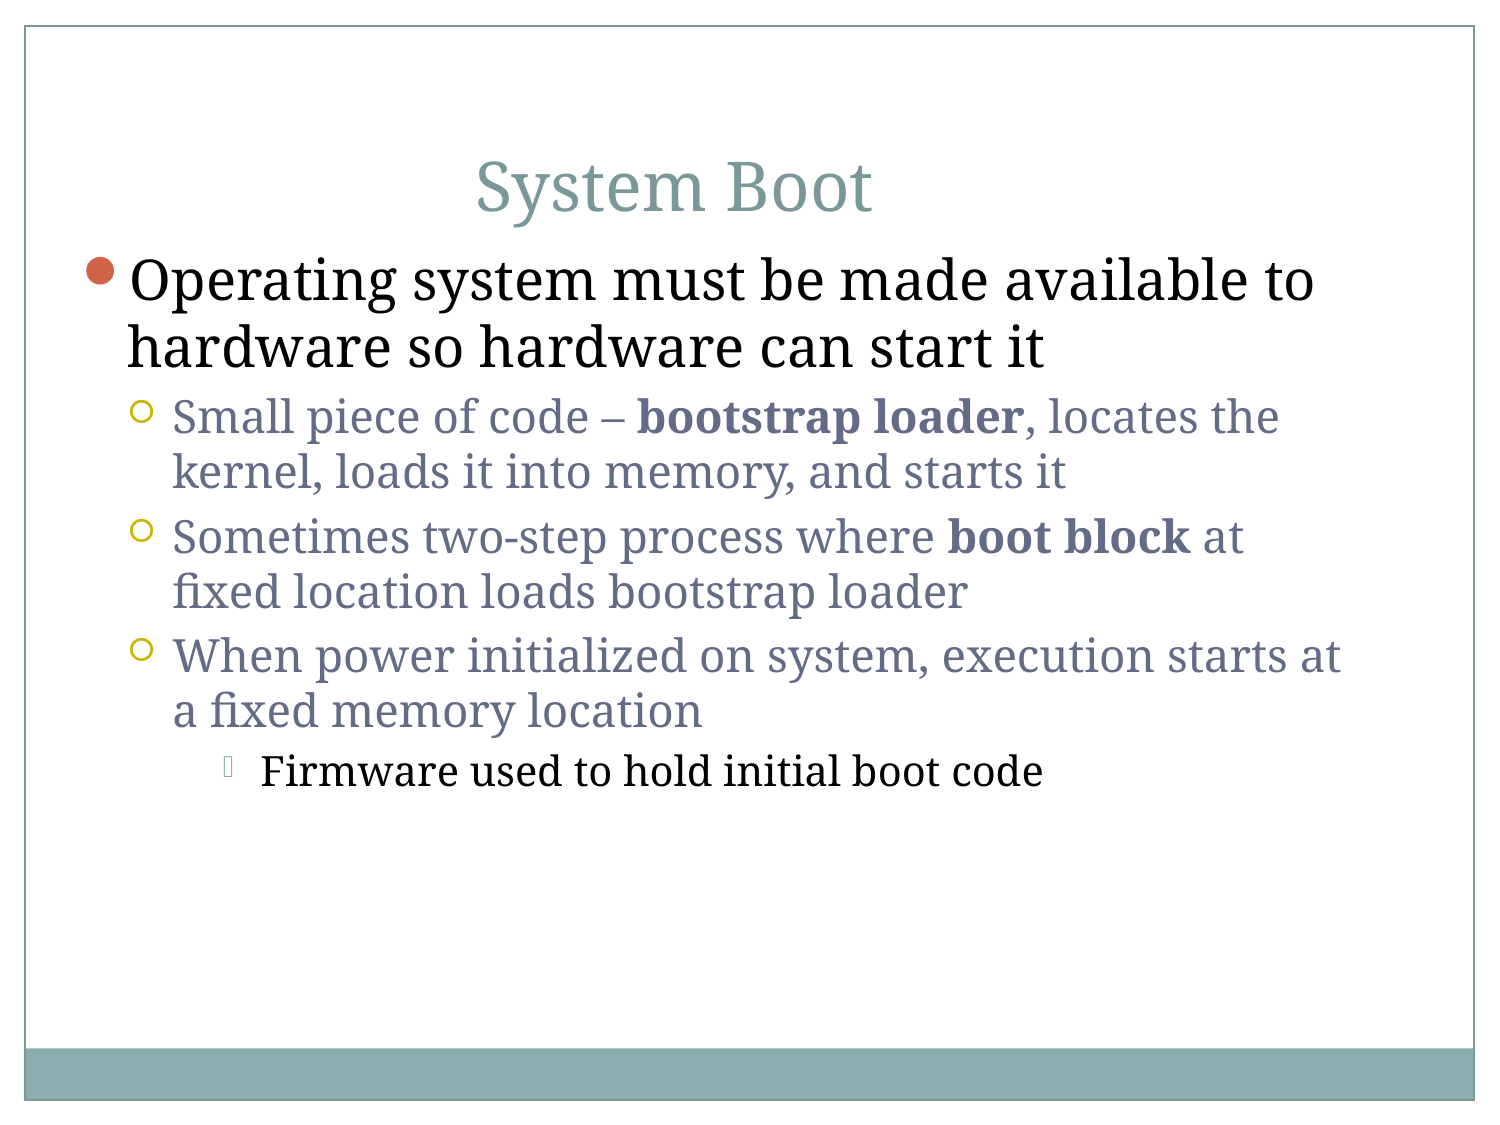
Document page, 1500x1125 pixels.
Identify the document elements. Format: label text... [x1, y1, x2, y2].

list Operating system must be made available to hardware so hardware can start it Small piece of code – bootstrap loader, locates the kernel, loads it into memory, and starts it Sometimes two-step process where boot block at fixed location loads bootstrap loader When power initialized on system, execution starts at a fixed memory location Firmware used to hold initial boot code [67, 236, 1375, 1057]
title System Boot [0, 45, 1350, 233]
